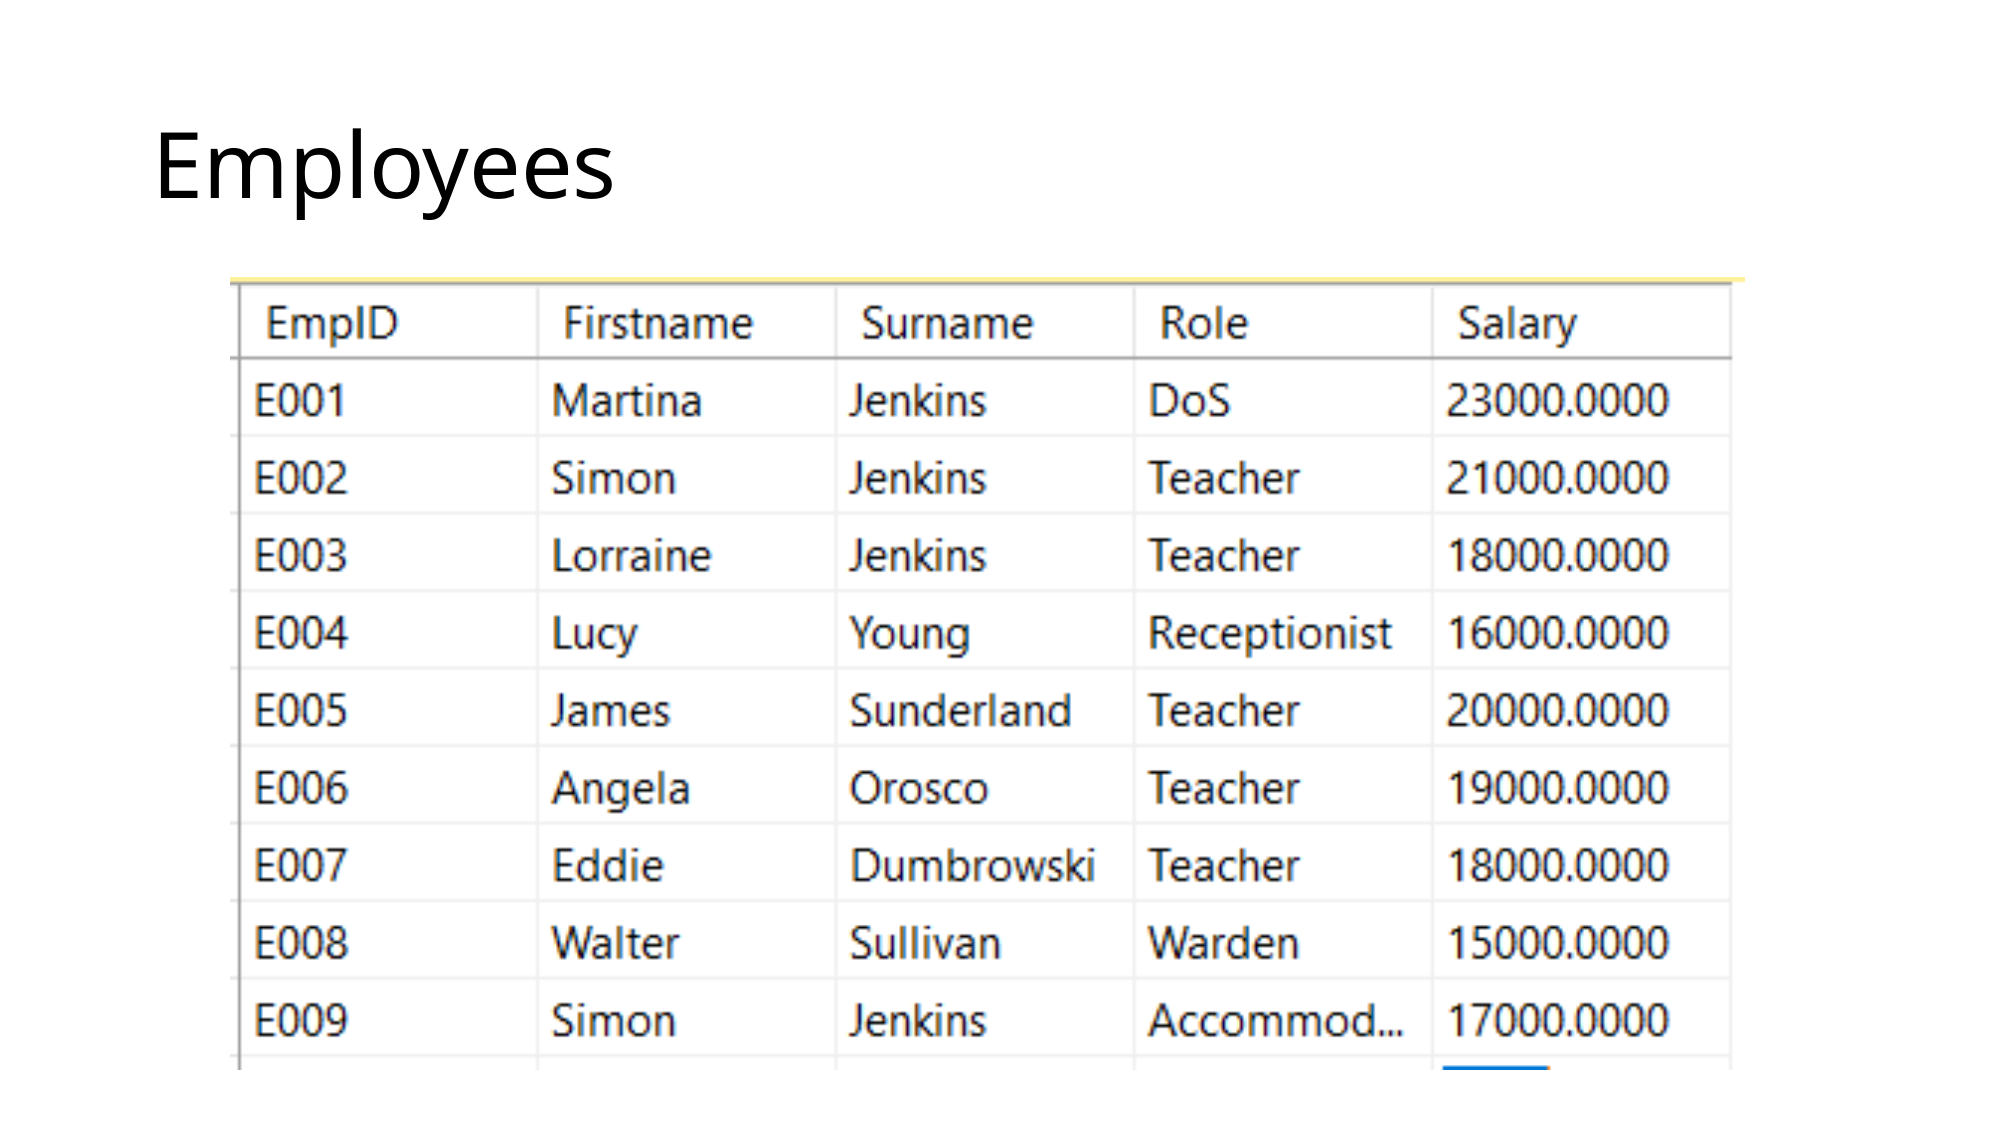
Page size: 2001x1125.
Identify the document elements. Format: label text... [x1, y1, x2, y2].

picture [230, 277, 1745, 1070]
title Employees [137, 59, 1863, 278]
